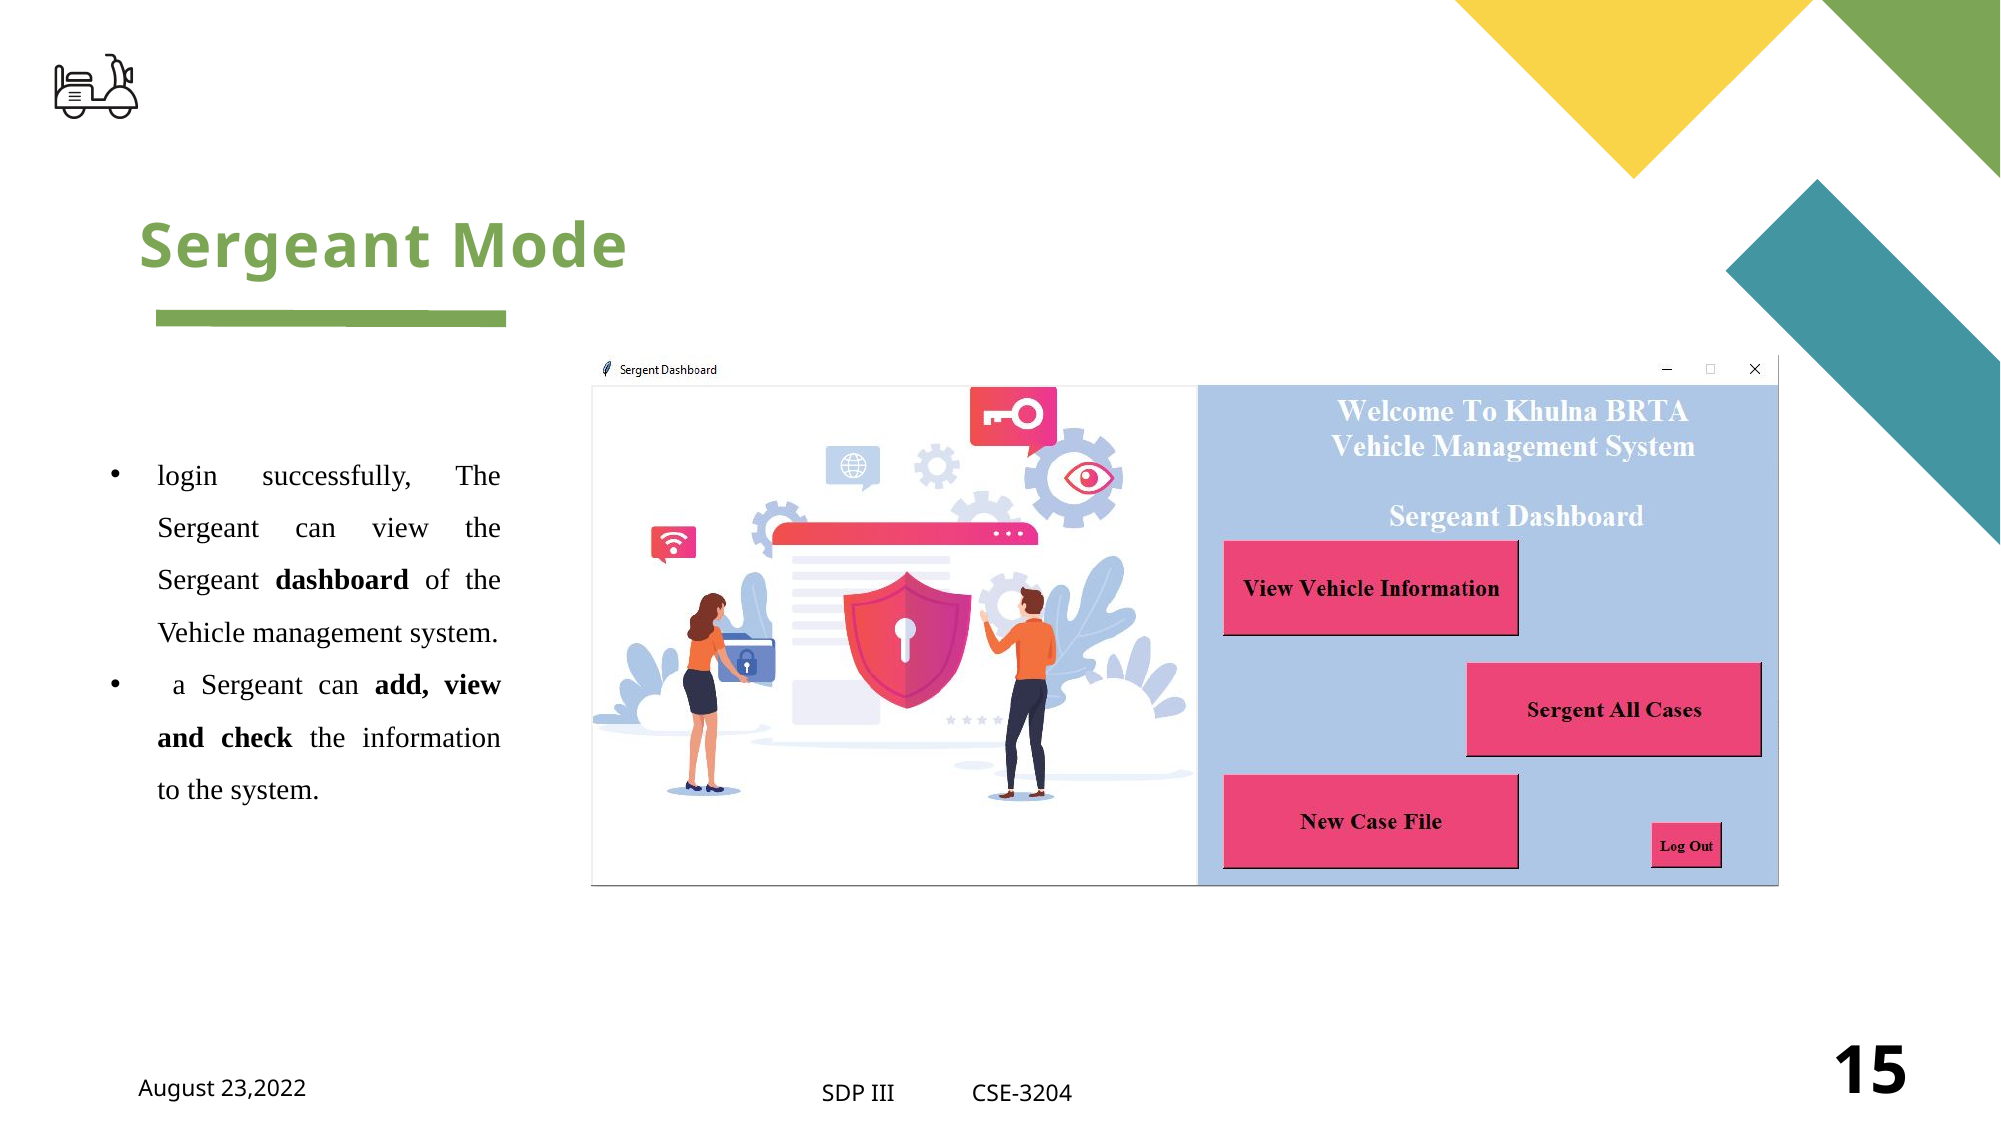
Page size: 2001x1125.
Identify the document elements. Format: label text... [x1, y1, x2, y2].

slide_number 15 [1832, 1027, 1922, 1080]
text_box login successfully, The Sergeant can view the Sergeant dashboard of the Vehicle management system. a Sergeant can add, view and check the information to the system. [95, 430, 517, 813]
footer SDP III CSE-3204 [821, 1078, 1079, 1120]
picture [52, 46, 140, 134]
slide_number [138, 1073, 354, 1115]
picture [591, 355, 1779, 887]
text_box Sergeant Mode [139, 208, 636, 281]
